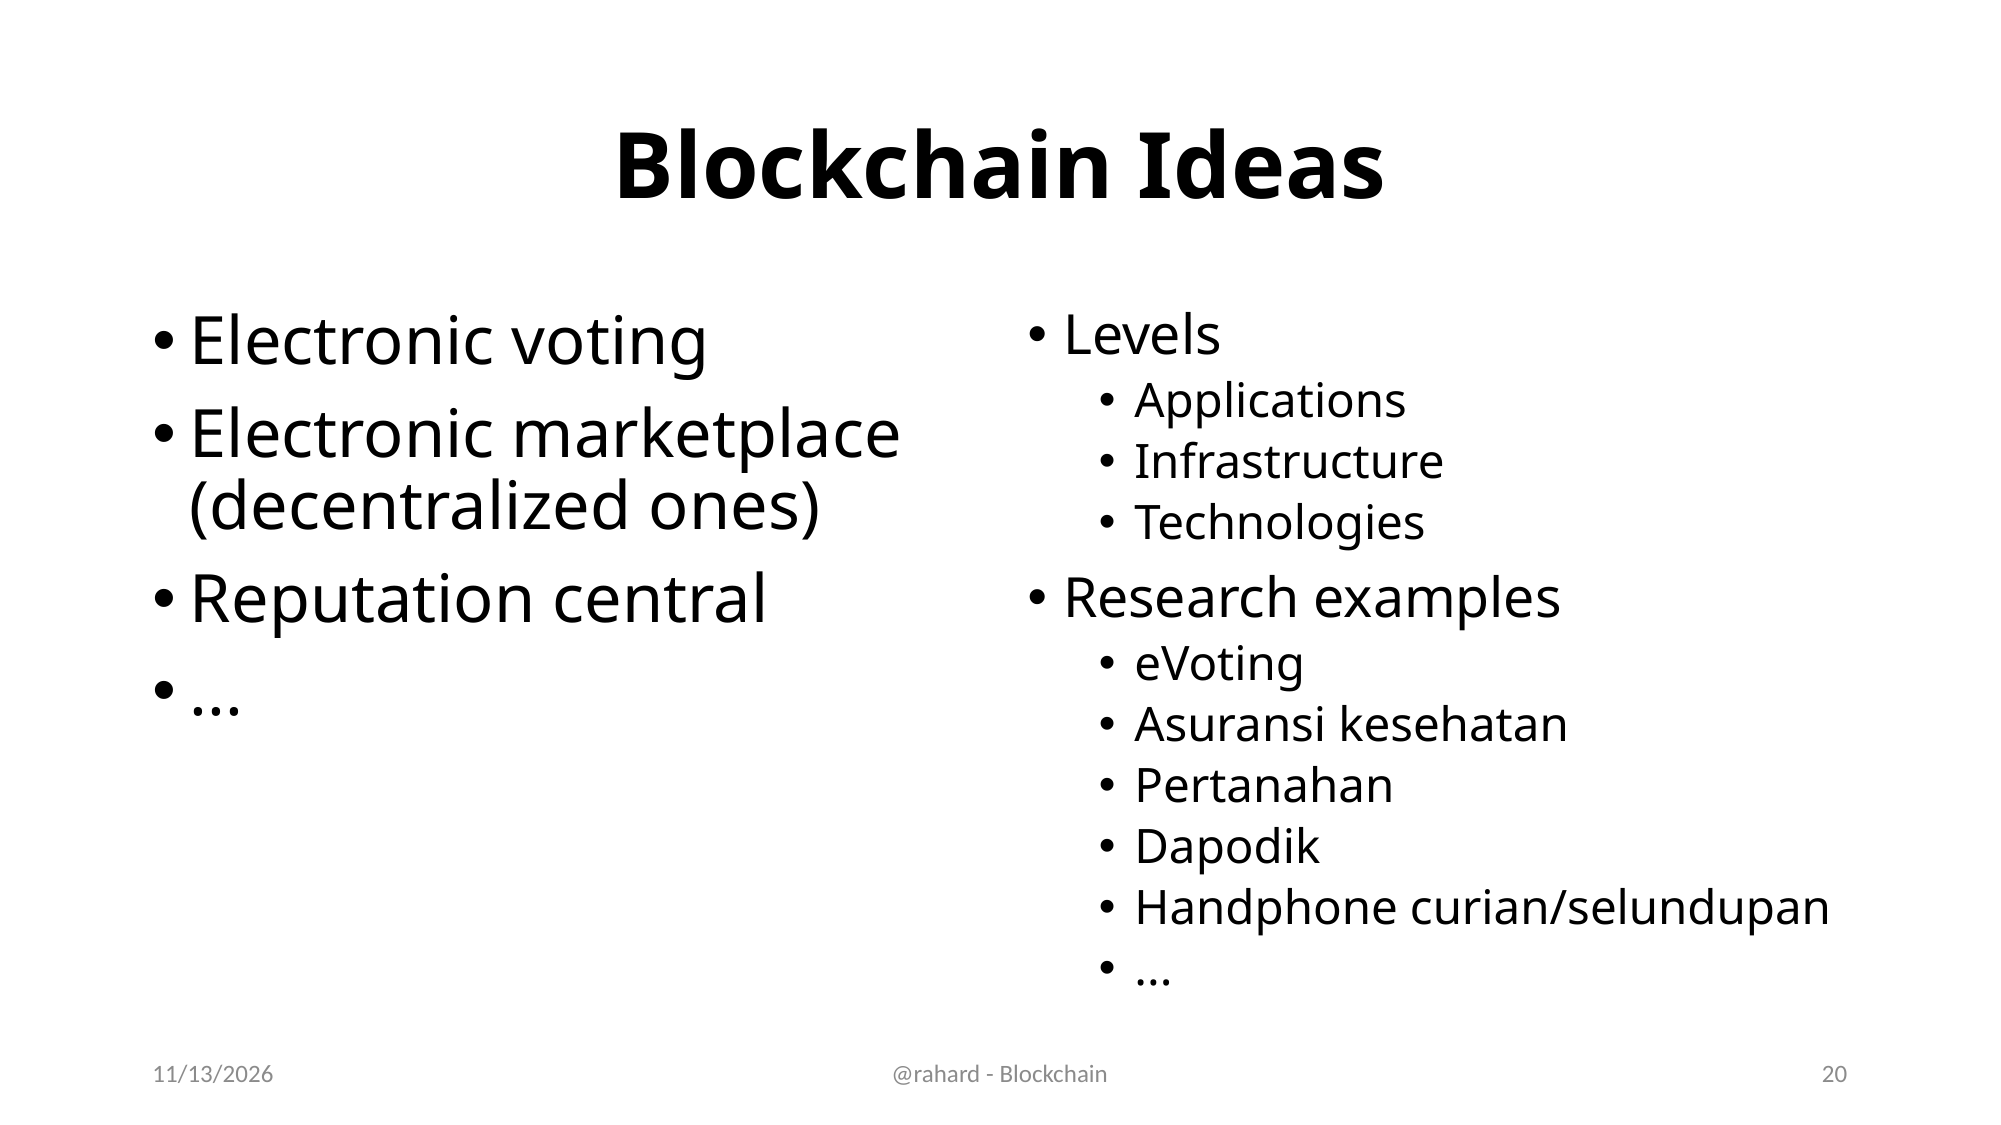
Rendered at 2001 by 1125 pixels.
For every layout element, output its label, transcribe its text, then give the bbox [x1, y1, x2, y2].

list Electronic voting Electronic marketplace (decentralized ones) Reputation central ... [137, 299, 988, 1014]
footer @rahard - Blockchain [662, 1042, 1338, 1103]
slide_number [137, 1042, 588, 1103]
title Blockchain Ideas [137, 59, 1863, 278]
slide_number 20 [1412, 1042, 1863, 1103]
list Levels Applications Infrastructure Technologies Research examples eVoting Asuransi kesehatan Pertanahan Dapodik Handphone curian/selundupan ... [1012, 299, 1863, 1014]
